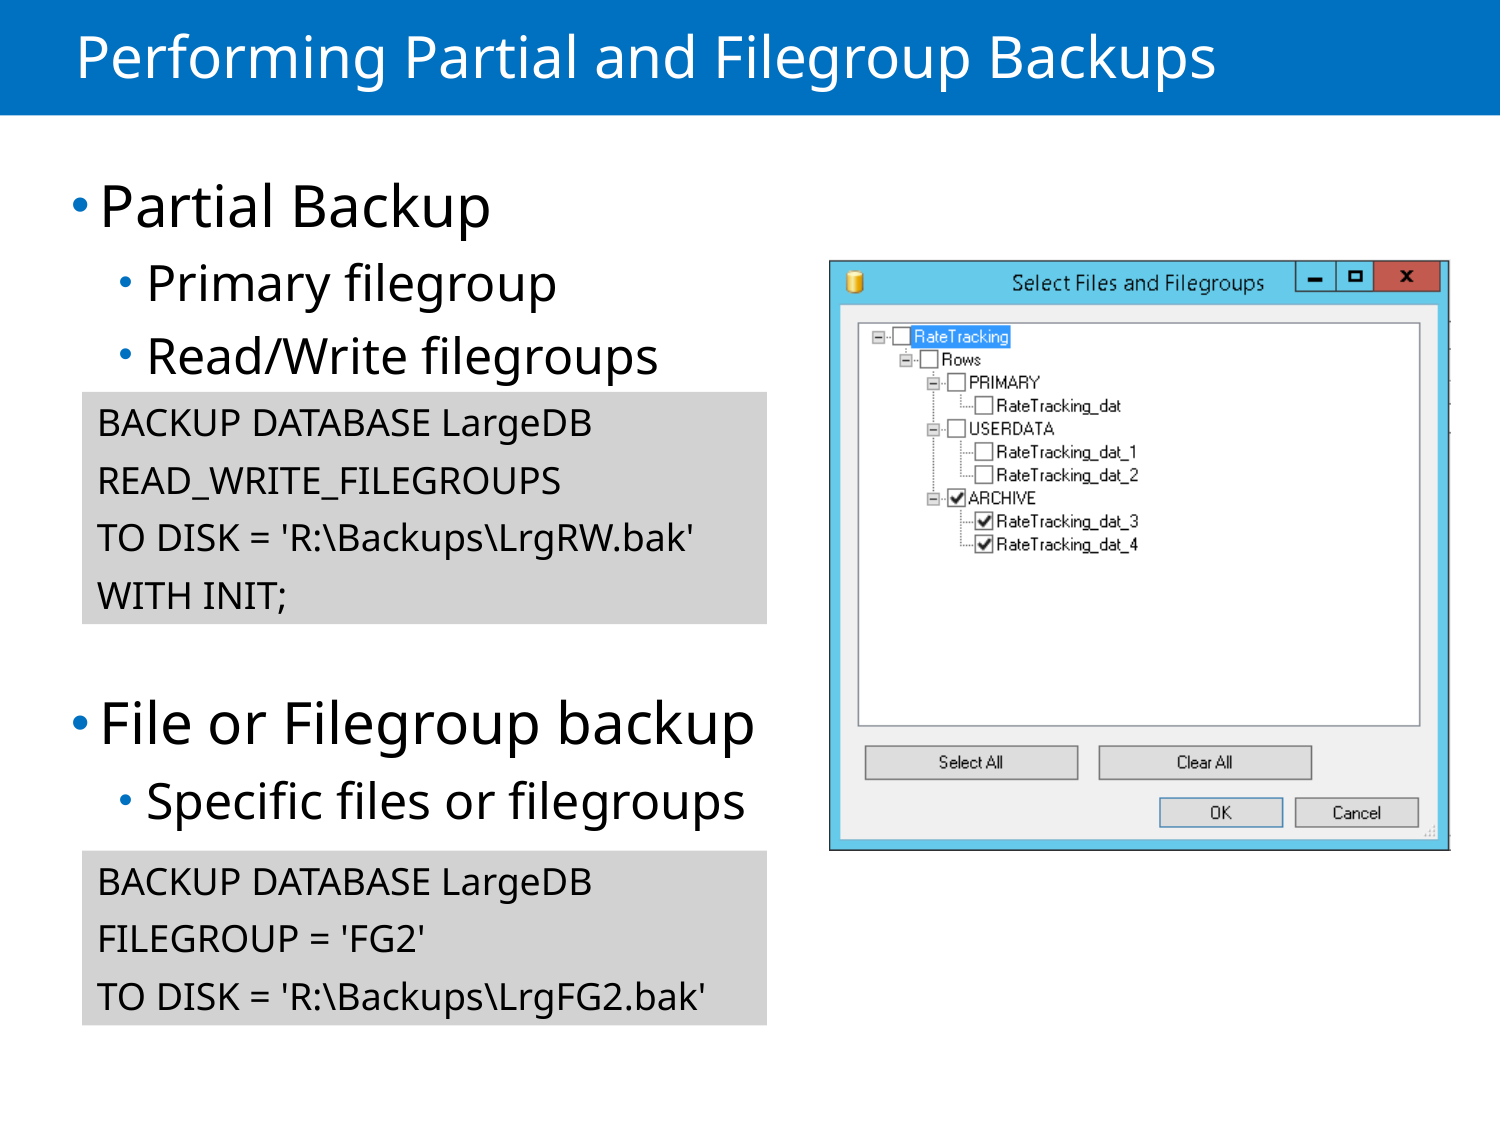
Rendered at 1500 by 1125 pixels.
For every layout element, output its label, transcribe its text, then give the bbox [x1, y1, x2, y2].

title Performing Partial and Filegroup Backups [75, 0, 1351, 122]
picture [829, 259, 1452, 851]
text_box BACKUP DATABASE LargeDB FILEGROUP = 'FG2' TO DISK = 'R:\Backups\LrgFG2.bak' [82, 850, 767, 1026]
text_box Partial Backup Primary filegroup Read/Write filegroups File or Filegroup backup Specific files or filegroups [56, 161, 1389, 949]
text_box BACKUP DATABASE LargeDB READ_WRITE_FILEGROUPS TO DISK = 'R:\Backups\LrgRW.bak' WITH INIT; [82, 391, 767, 625]
